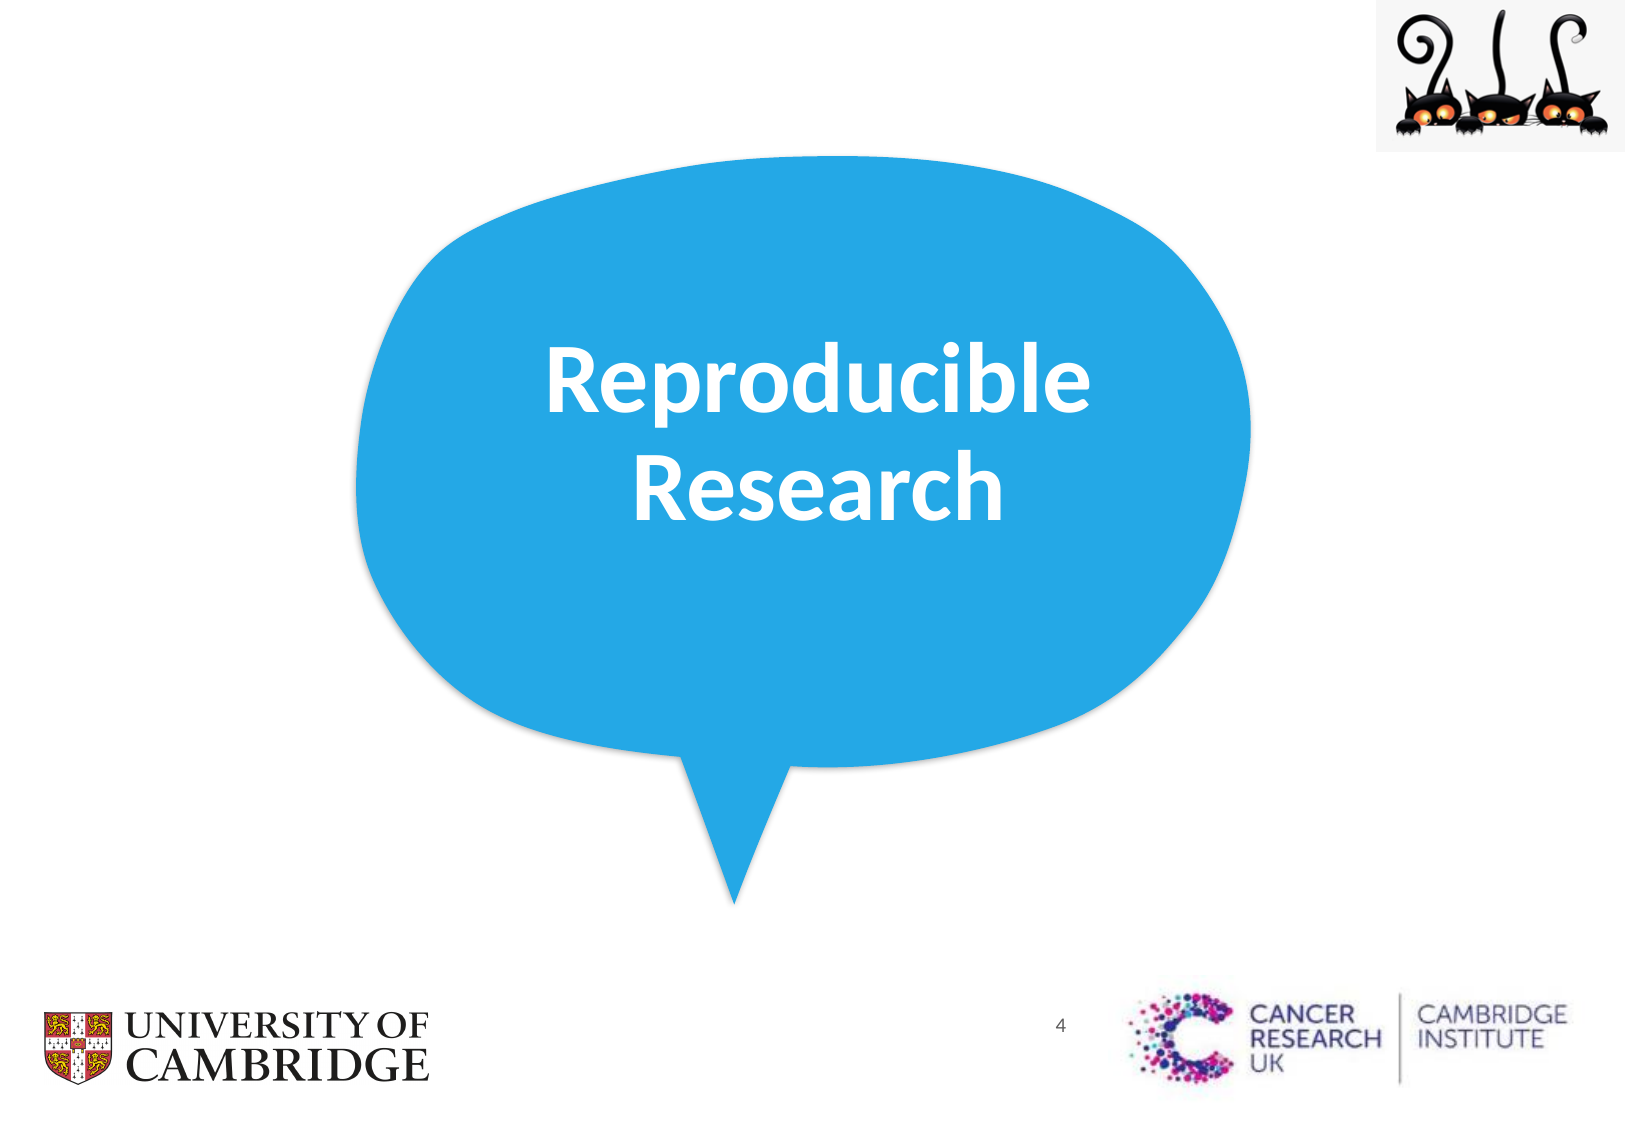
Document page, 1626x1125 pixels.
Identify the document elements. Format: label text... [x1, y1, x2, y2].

title Reproducible Research [479, 326, 1158, 610]
picture [44, 1011, 429, 1085]
picture [1107, 975, 1621, 1113]
text_box [355, 155, 1252, 906]
picture [1376, 0, 1625, 153]
text_box 4 [1055, 1011, 1101, 1074]
